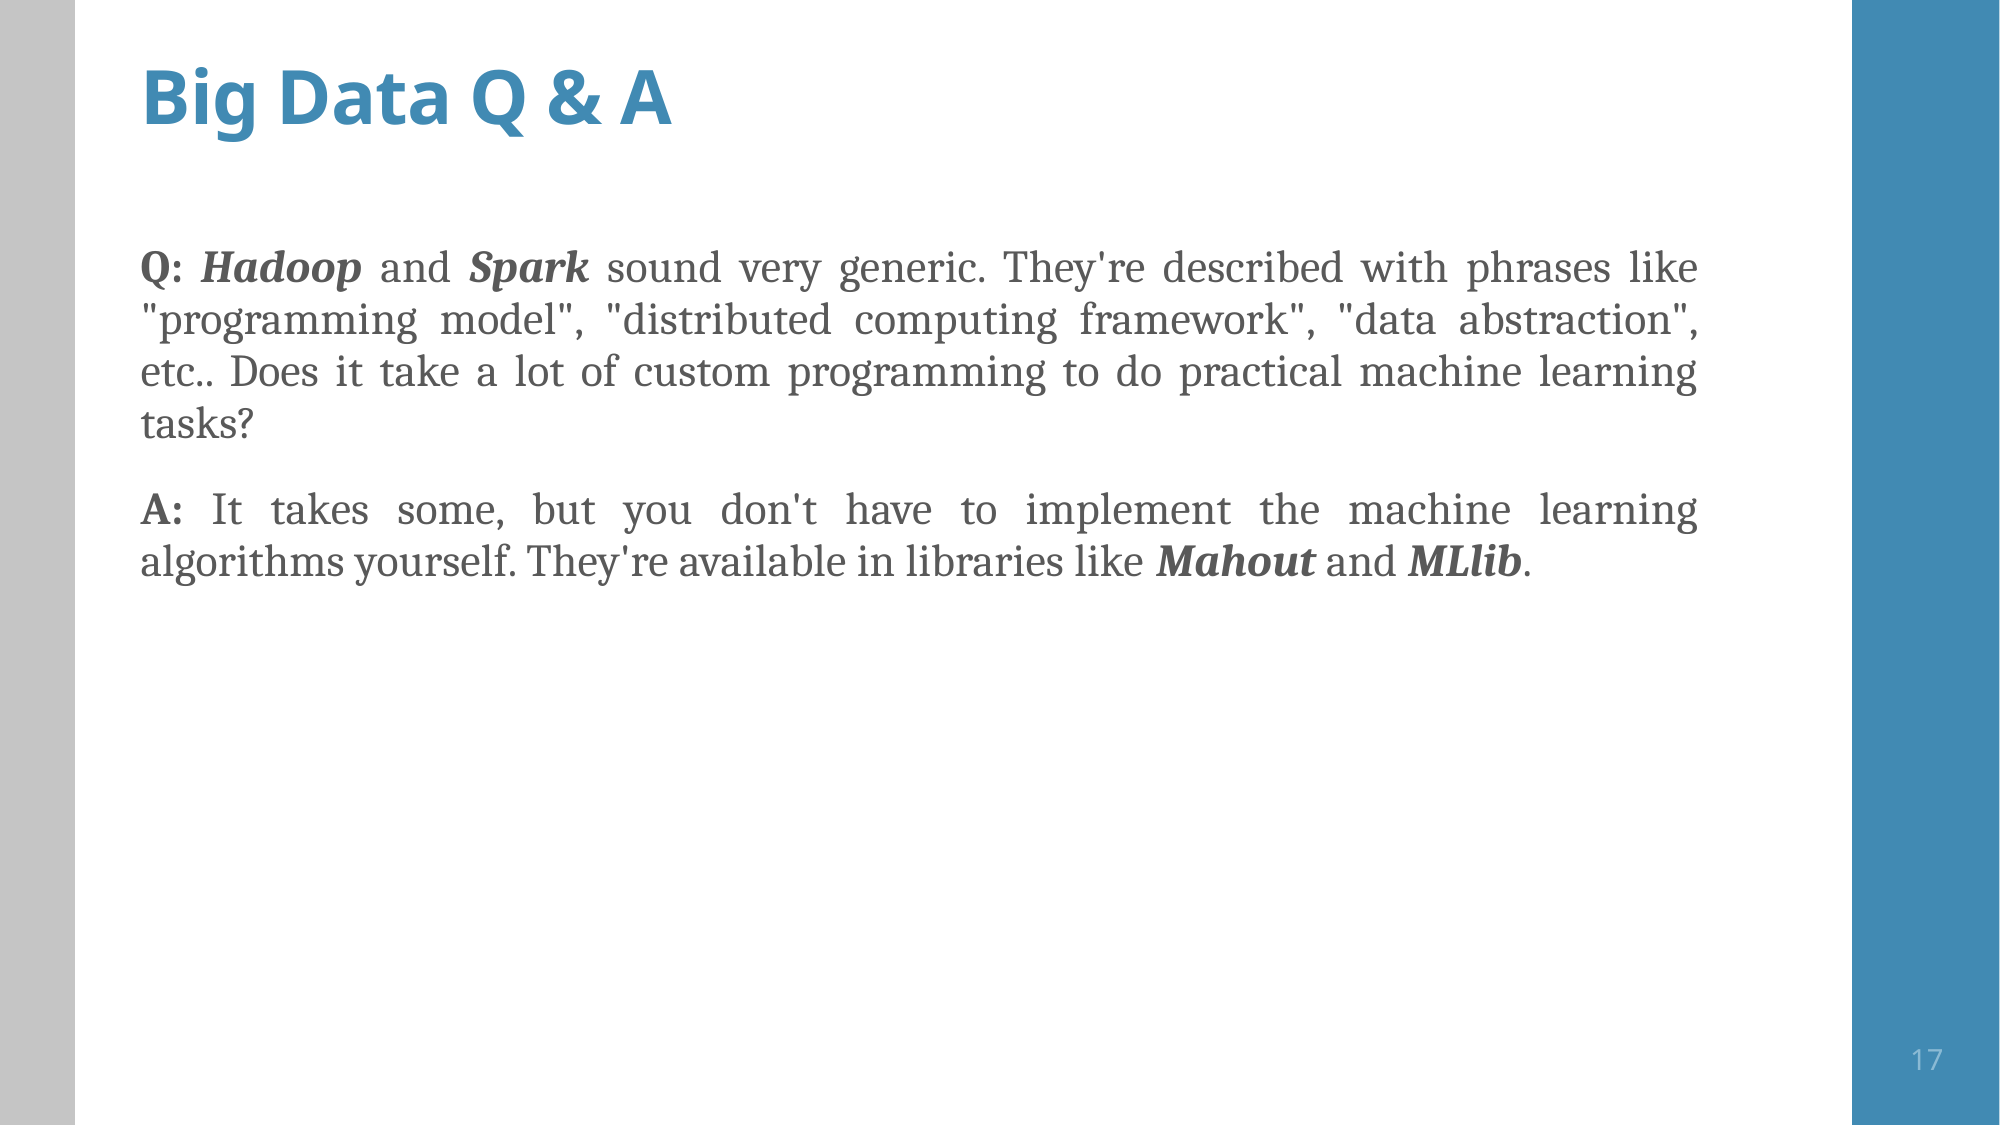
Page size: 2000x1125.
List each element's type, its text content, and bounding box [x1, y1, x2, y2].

title Big Data Q & A [126, 52, 1716, 144]
slide_number 17 [1852, 1012, 2000, 1110]
list Q: Hadoop and Spark sound very generic. They're described with phrases like "programming model", "distributed computing framework", "data abstraction", etc.. Does it take a lot of custom programming to do practical machine learning tasks? A: It takes some, but you don't have to implement the machine learning algorithms yourself. They're available in libraries like Mahout and MLlib. [125, 232, 1716, 1090]
